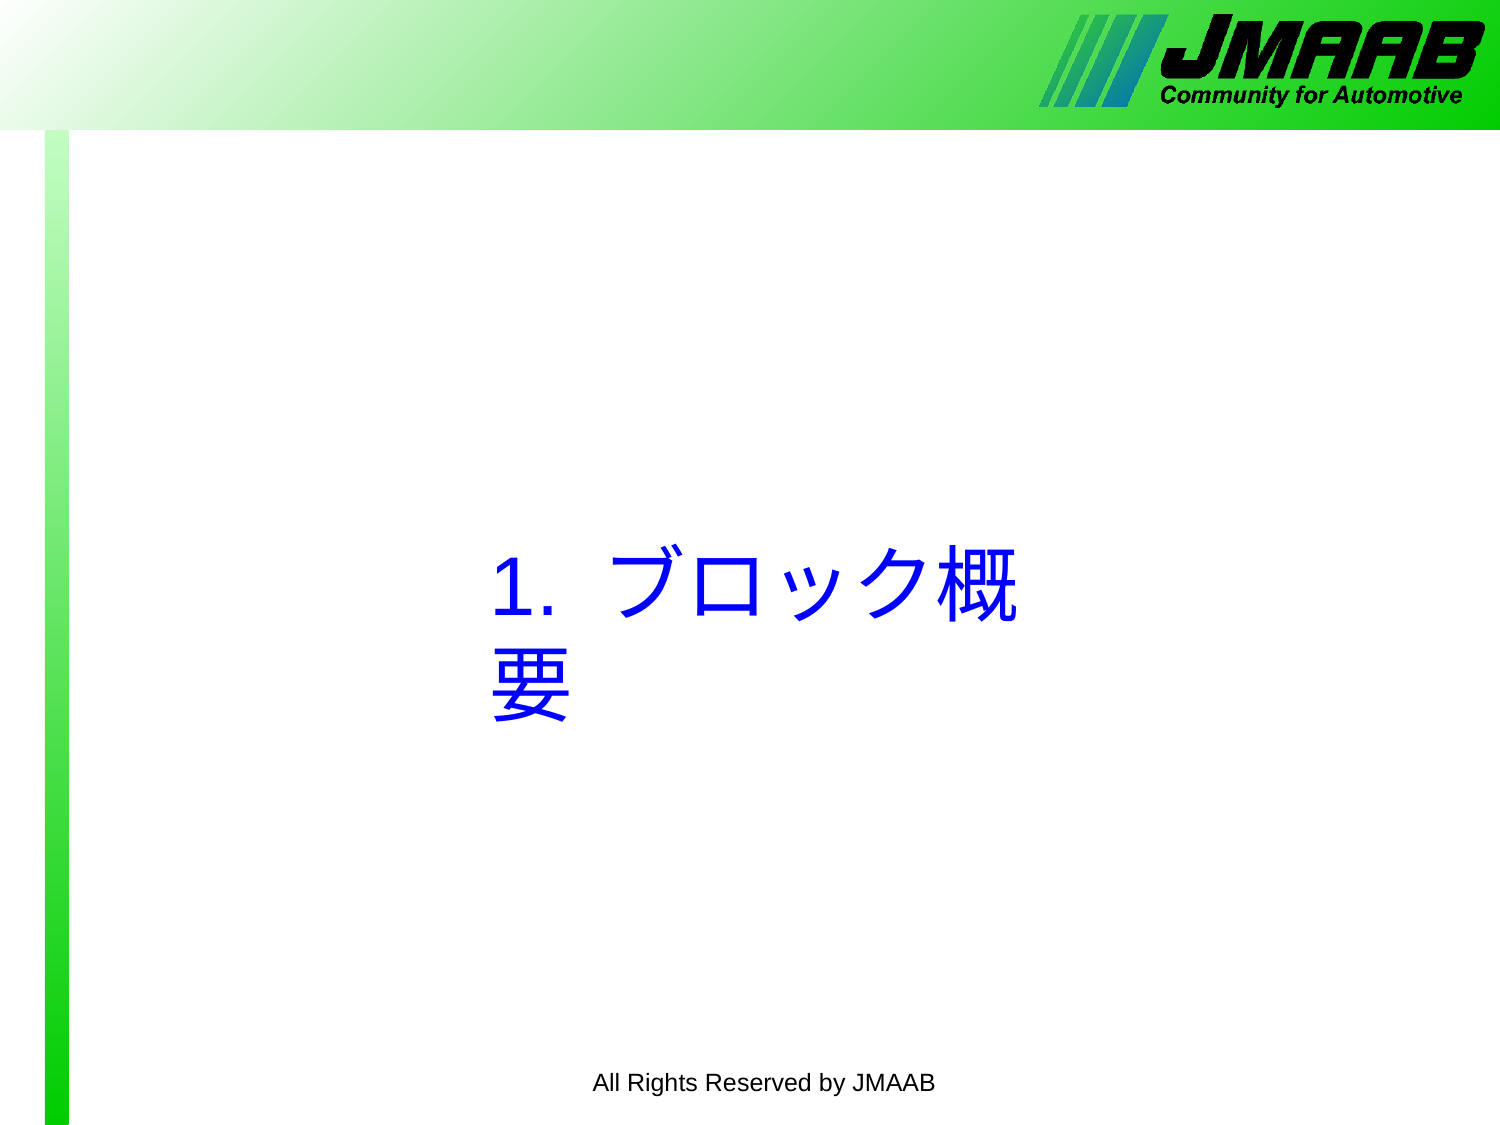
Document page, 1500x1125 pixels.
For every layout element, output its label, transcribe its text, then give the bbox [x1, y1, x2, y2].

picture [1036, 11, 1486, 109]
list 1. ブロック概要 [474, 525, 1054, 628]
